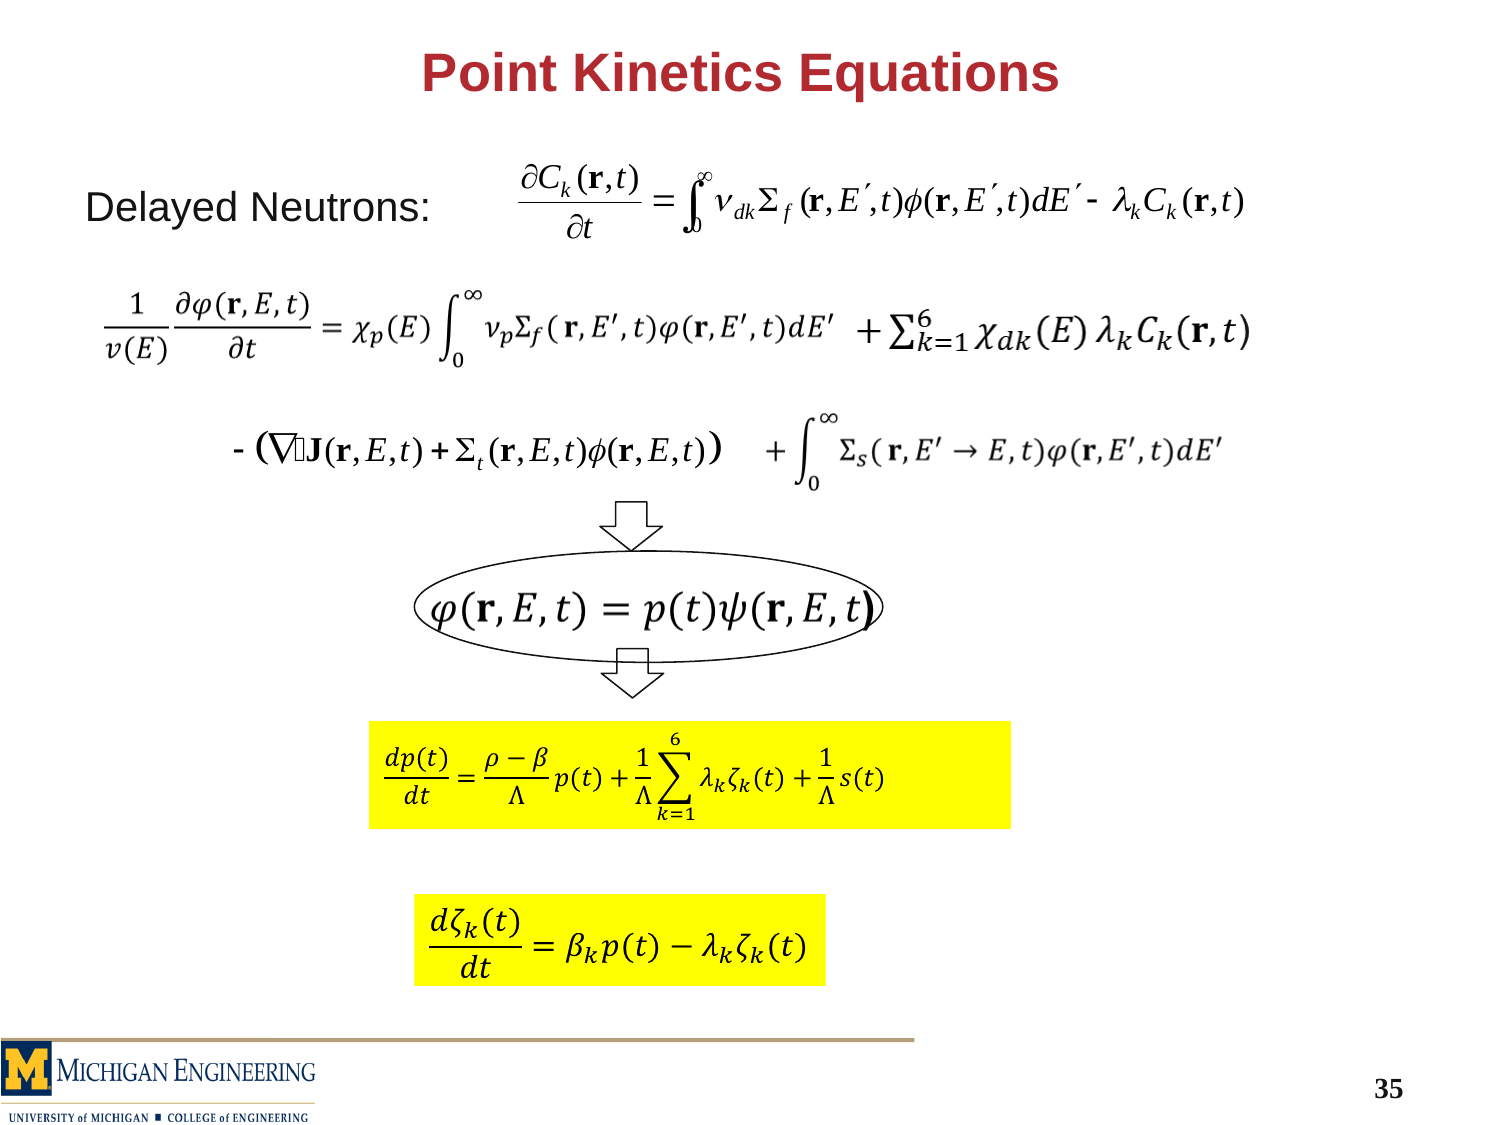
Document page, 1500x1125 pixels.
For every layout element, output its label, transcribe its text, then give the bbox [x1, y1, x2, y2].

title Point Kinetics Equations [48, 44, 1436, 112]
text_box [369, 721, 1011, 829]
text_box [819, 572, 914, 646]
picture [1, 1041, 315, 1122]
text_box [89, 278, 1032, 380]
text_box [601, 662, 664, 698]
text_box [414, 611, 478, 646]
text_box [414, 572, 462, 602]
text_box [749, 401, 1435, 502]
text_box [840, 296, 1299, 404]
text_box [414, 550, 883, 663]
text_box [226, 423, 727, 481]
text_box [512, 153, 1254, 246]
text_box Delayed Neutrons: [70, 172, 507, 238]
text_box [414, 894, 826, 986]
text_box [599, 501, 663, 551]
